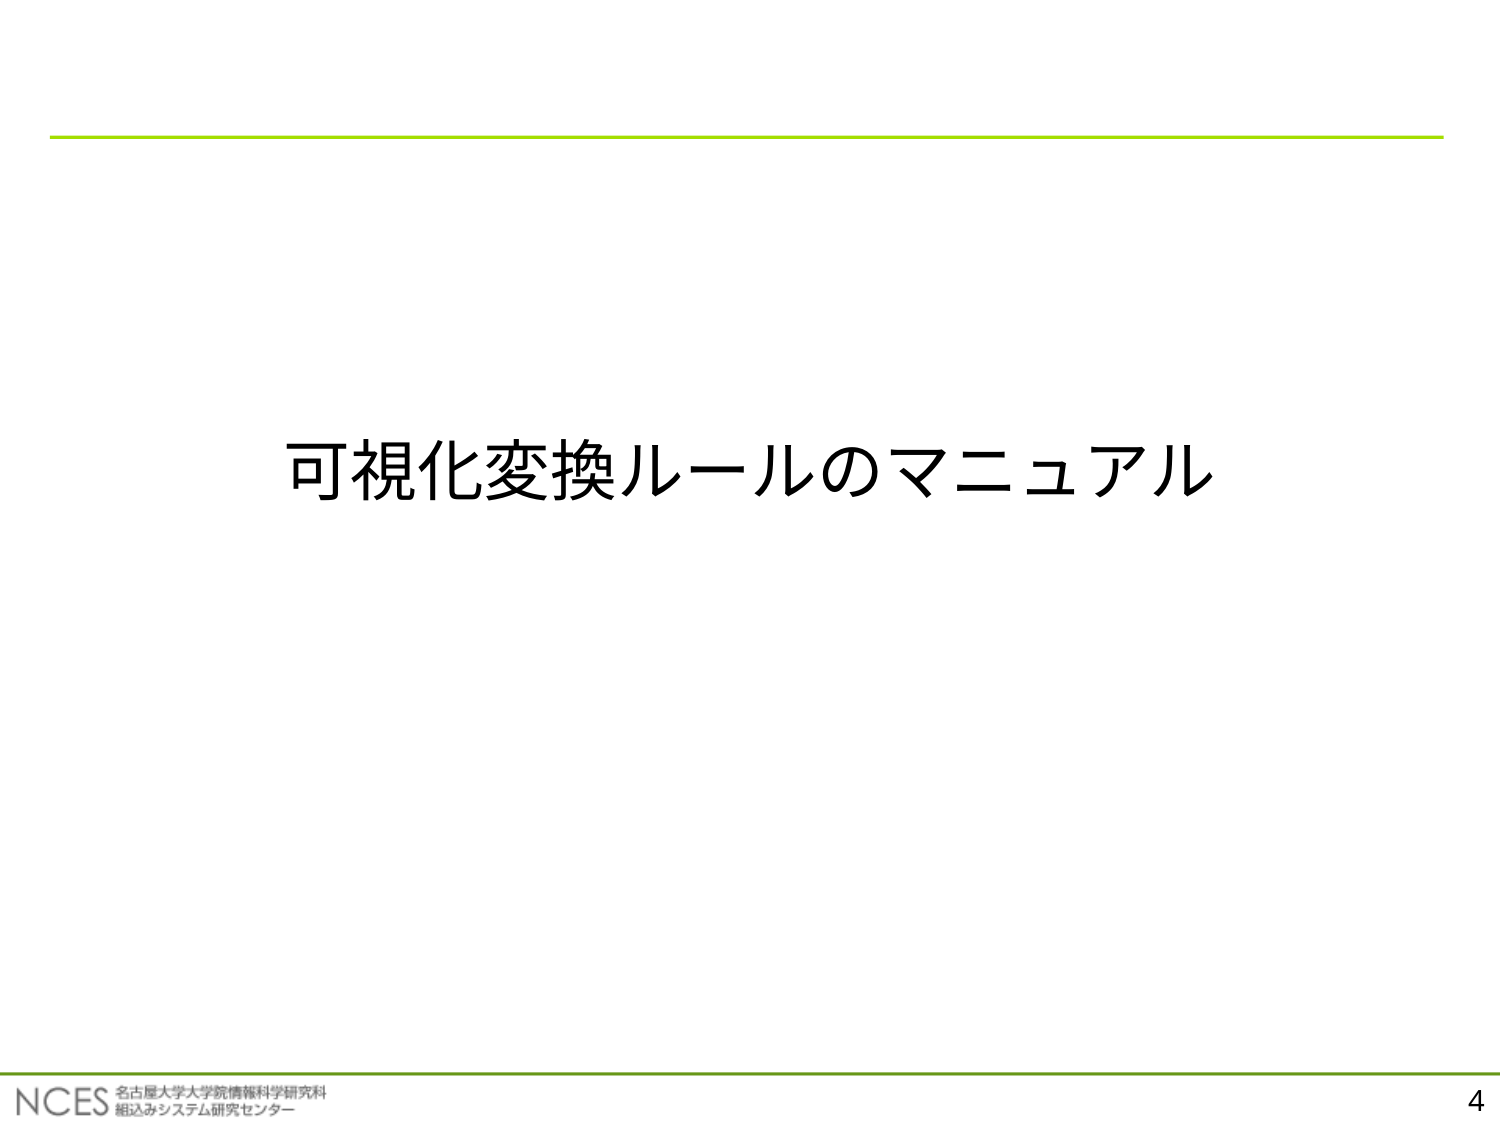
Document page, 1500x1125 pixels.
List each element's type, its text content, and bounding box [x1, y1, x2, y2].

title 可視化変換ルールのマニュアル [112, 375, 1388, 563]
slide_number 4 [1374, 1074, 1500, 1125]
picture [0, 1071, 1500, 1125]
